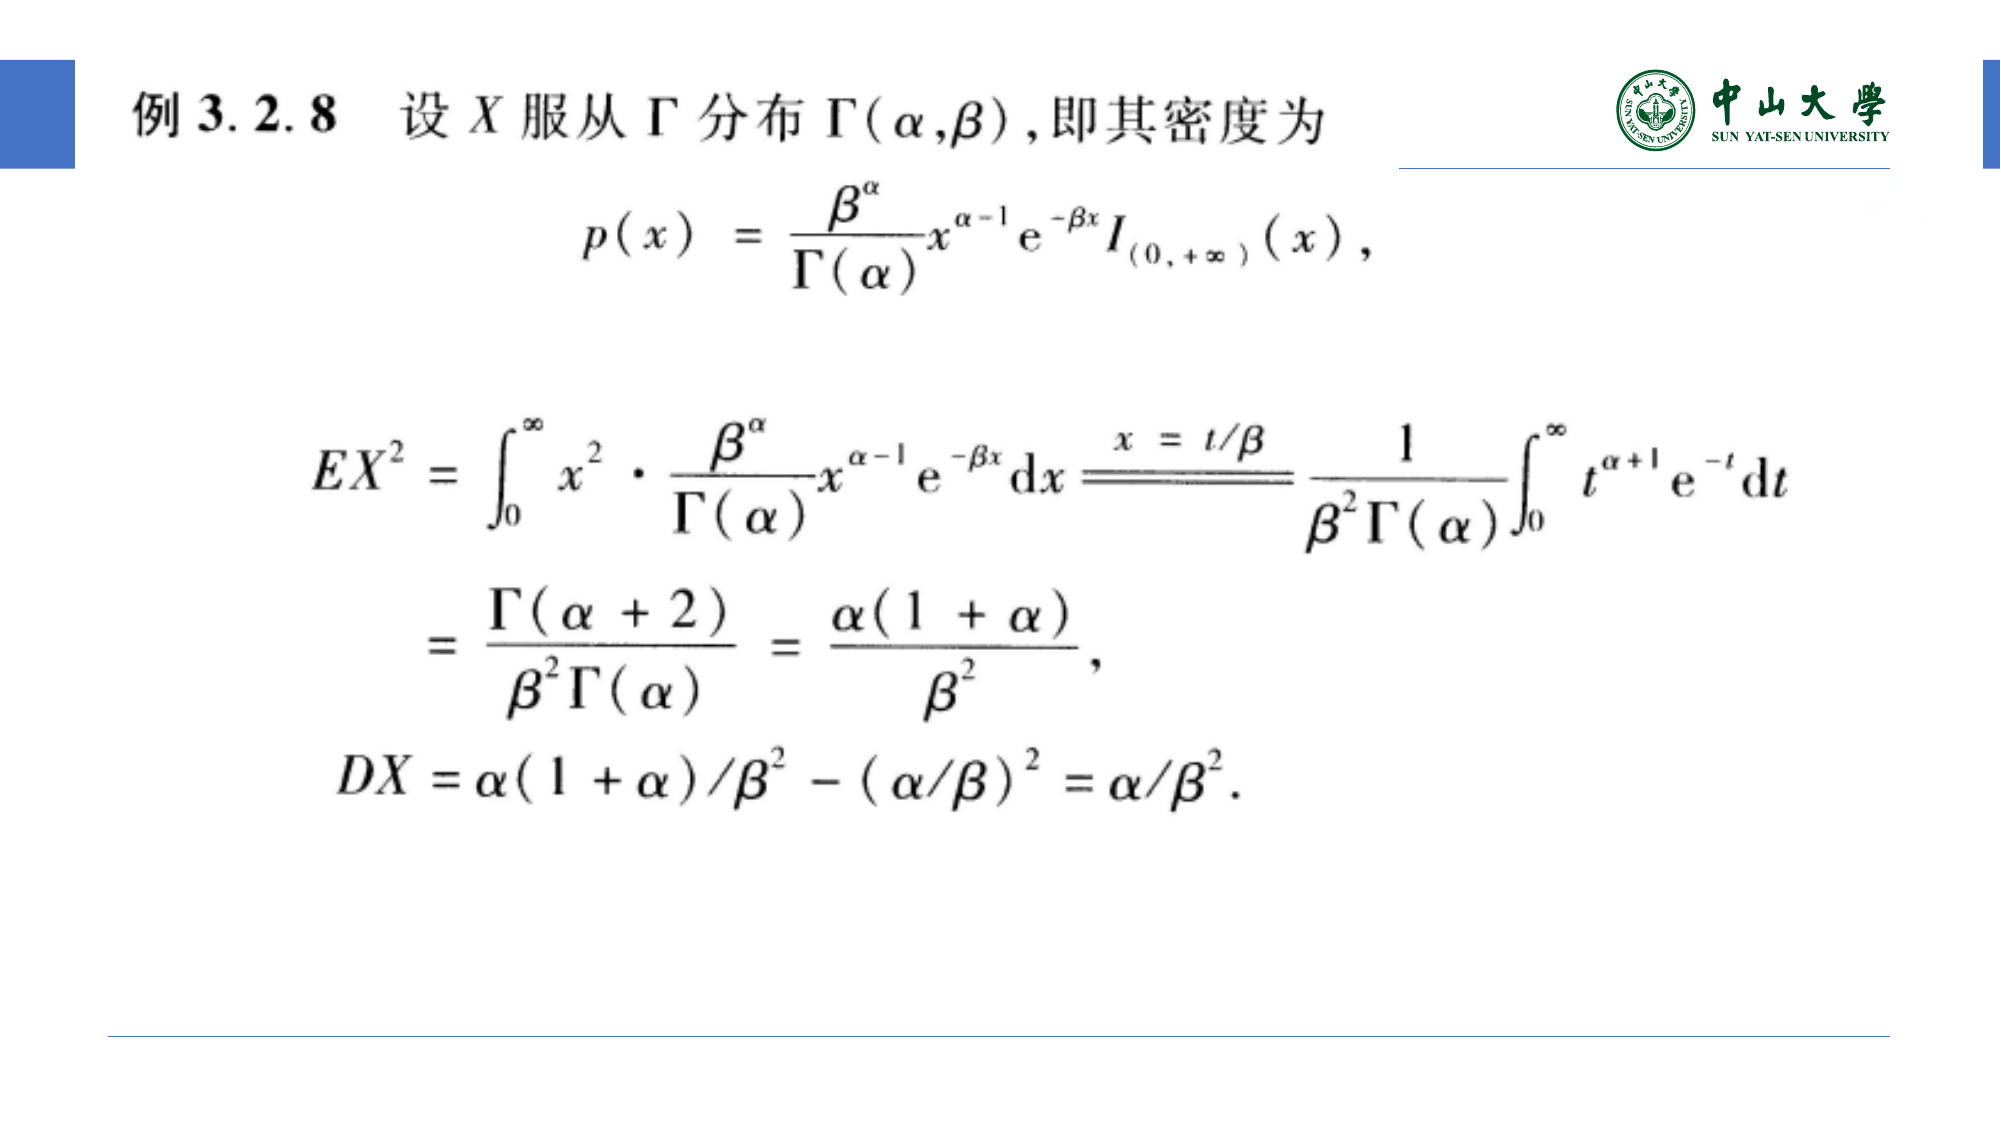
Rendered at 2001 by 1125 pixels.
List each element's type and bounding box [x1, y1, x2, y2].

picture [285, 414, 1842, 823]
picture [108, 51, 1399, 303]
